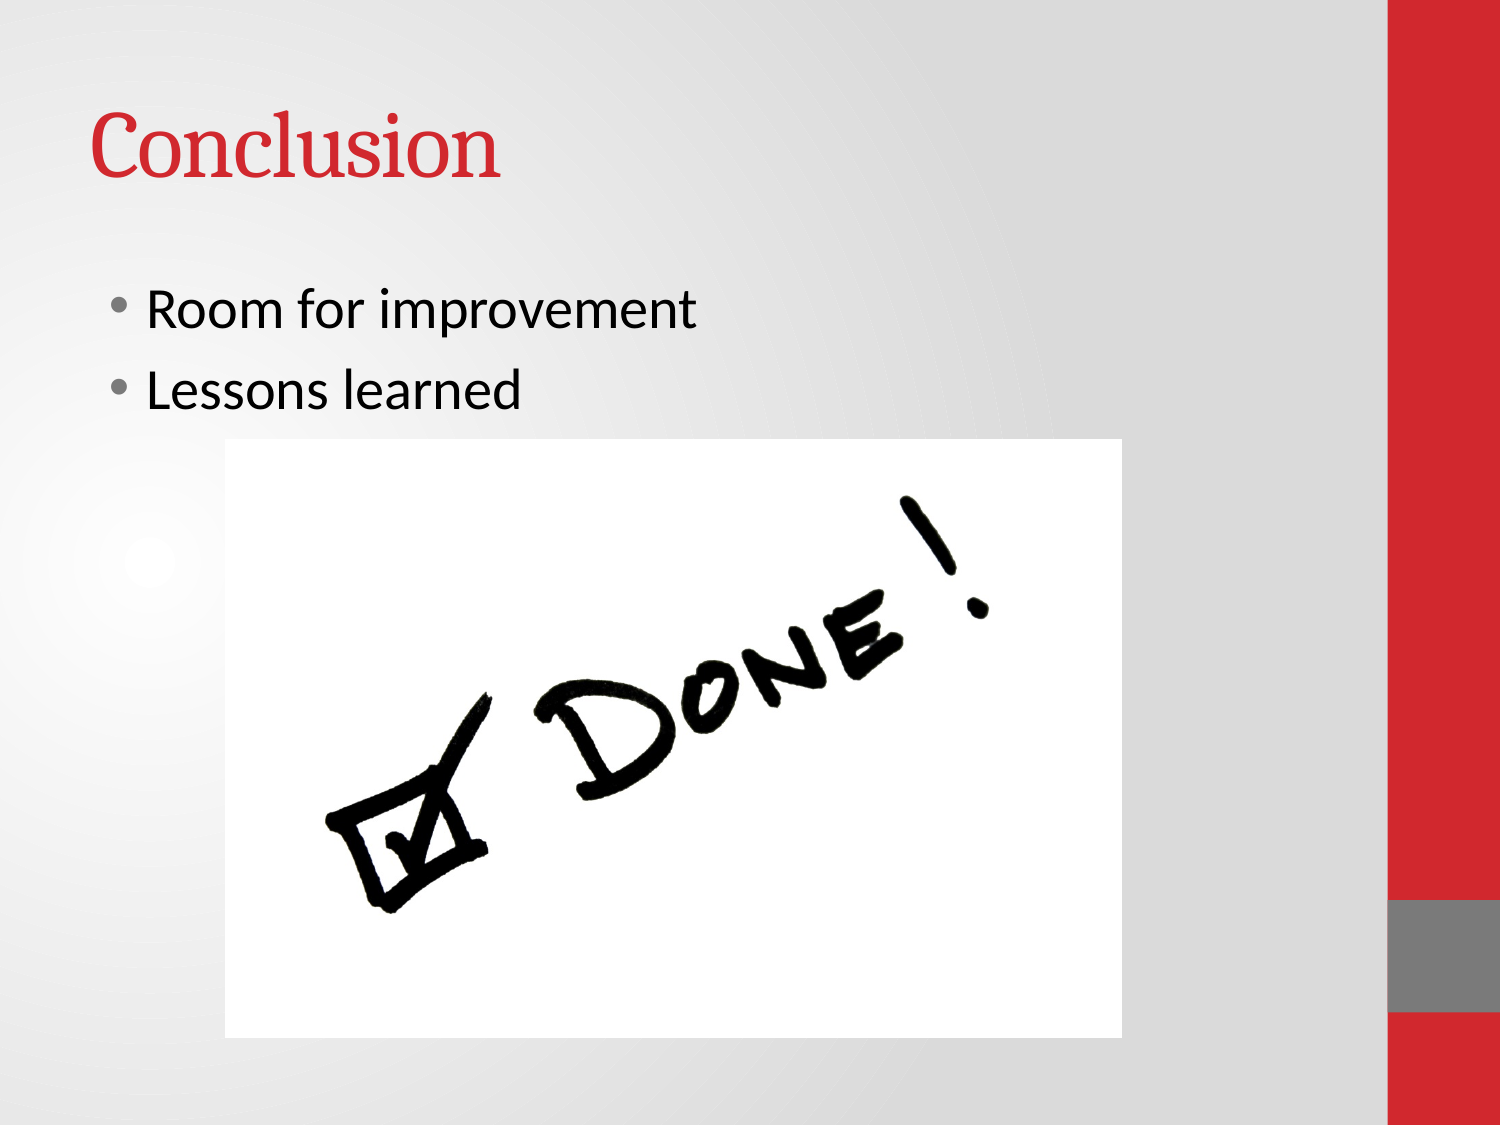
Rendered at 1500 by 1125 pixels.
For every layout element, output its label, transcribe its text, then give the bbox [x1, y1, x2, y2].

picture [224, 439, 1123, 1039]
list Room for improvement Lessons learned [75, 262, 1325, 1050]
title Conclusion [75, 45, 1325, 233]
